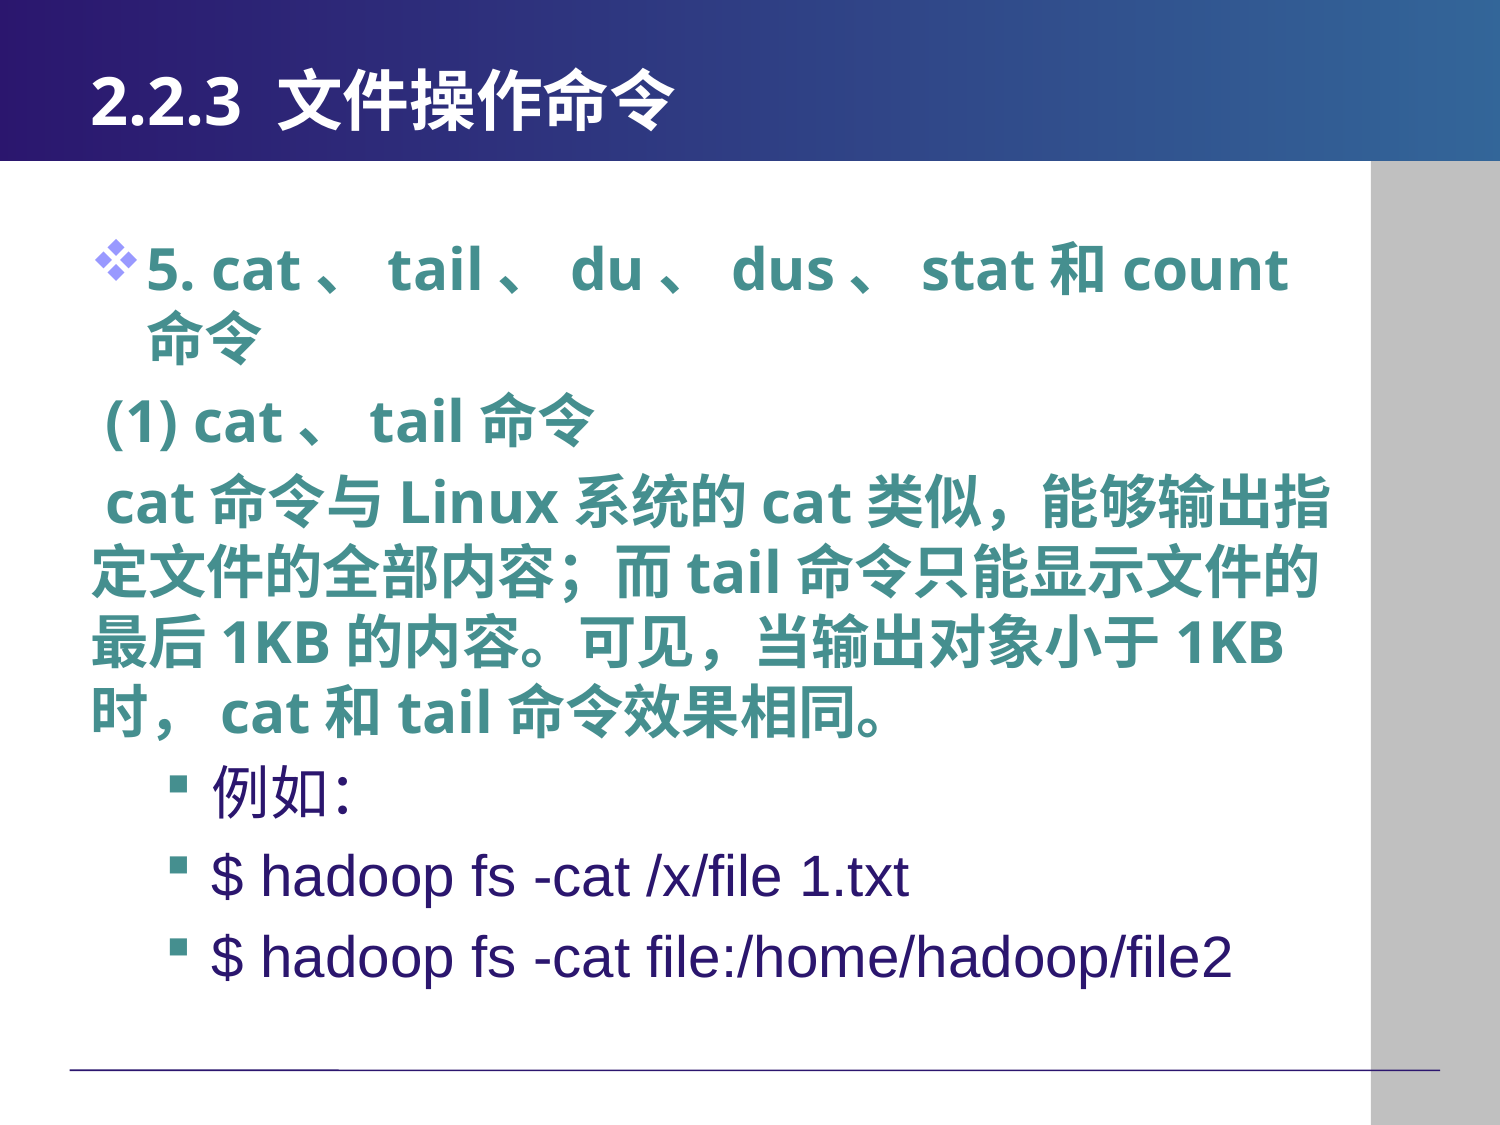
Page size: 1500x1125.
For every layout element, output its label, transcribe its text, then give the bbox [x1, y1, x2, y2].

title 2.2.3 文件操作命令 [75, 52, 1371, 145]
list 5. cat、tail、du、dus、stat和count命令 (1) cat、tail命令 cat命令与Linux系统的cat类似，能够输出指定文件的全部内容；而tail命令只能显示文件的最后1KB的内容。可见，当输出对象小于1KB时，cat和tail命令效果相同。 例如： $ hadoop fs -cat /x/file 1.txt $ hadoop fs -cat file:/home/hadoop/file2 [75, 224, 1371, 1038]
